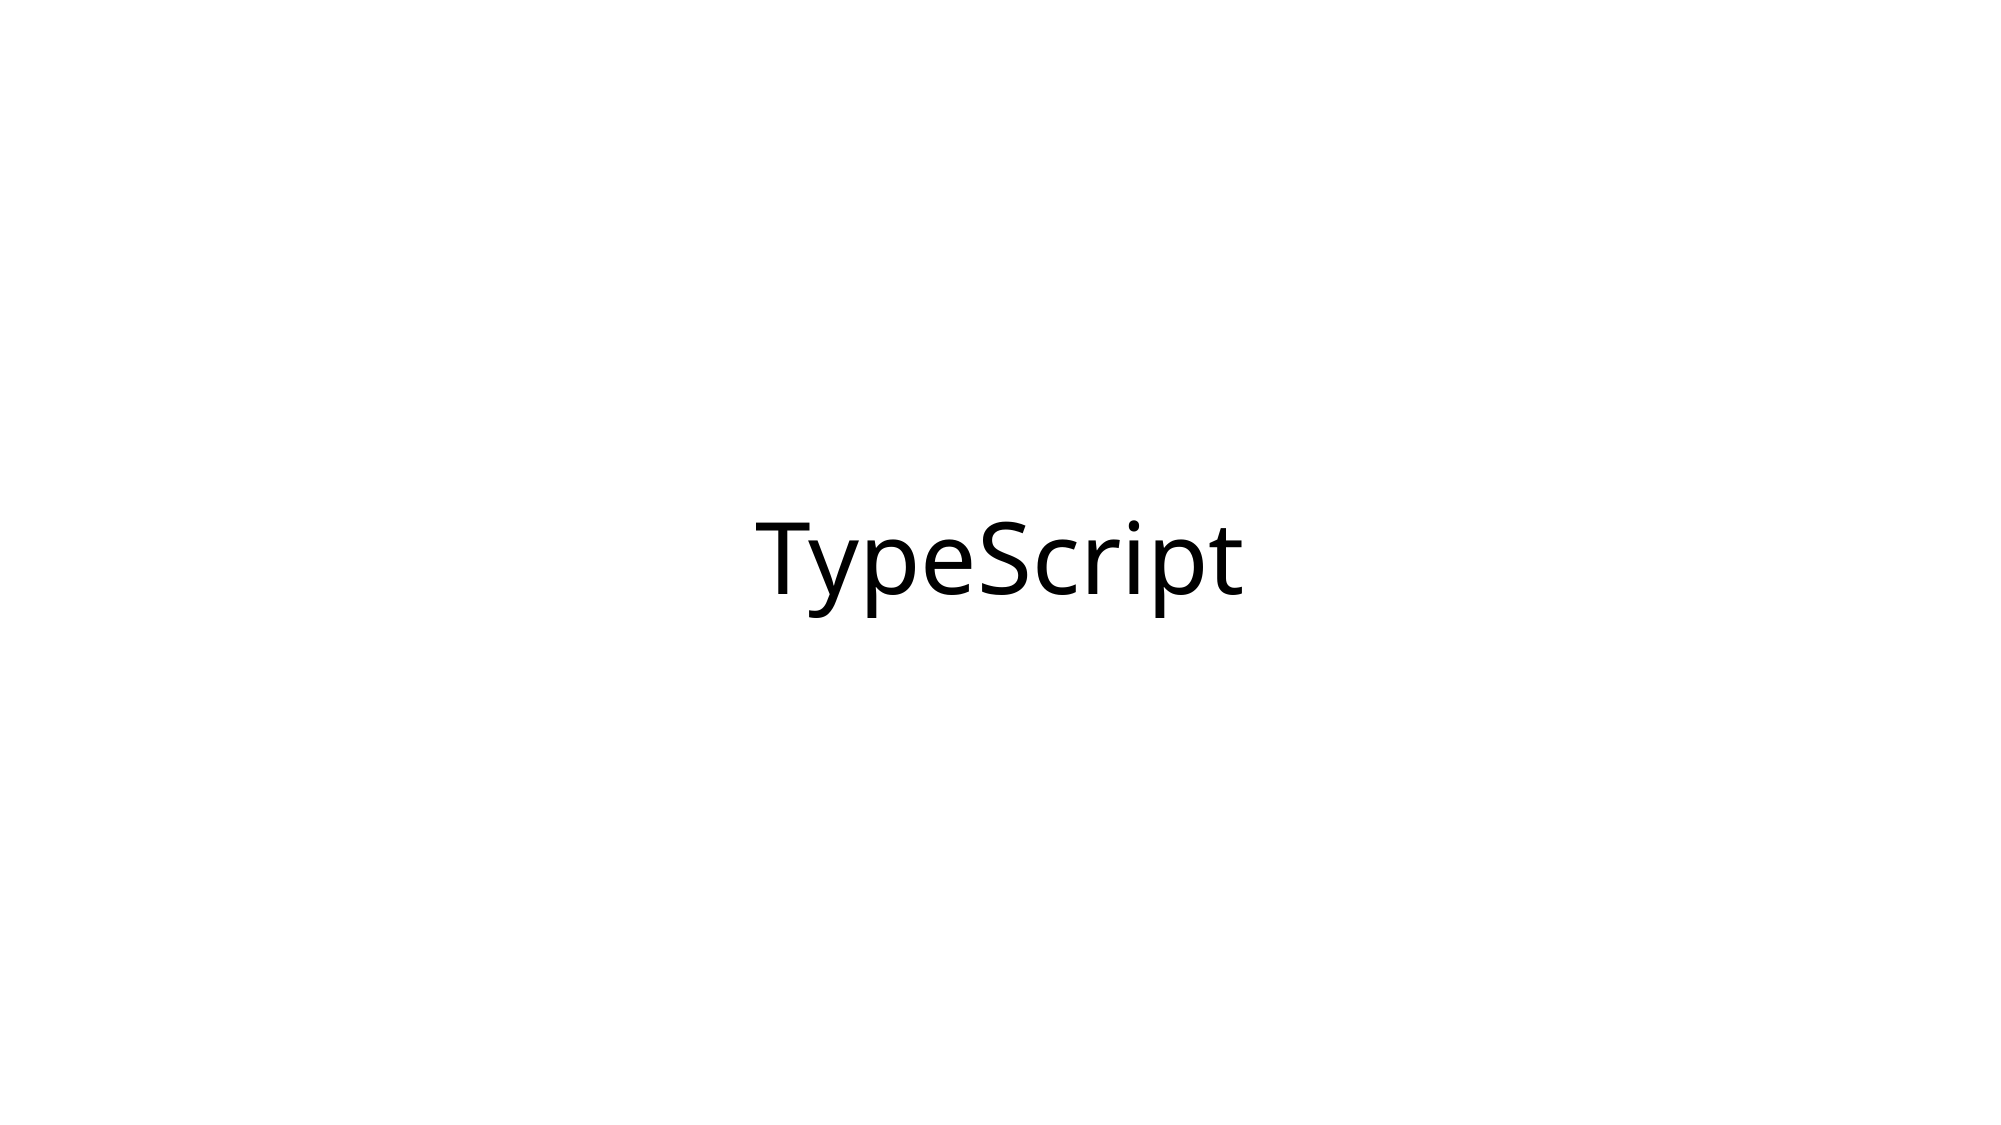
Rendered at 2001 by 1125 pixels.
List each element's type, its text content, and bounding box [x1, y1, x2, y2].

title TypeScript [249, 445, 1750, 680]
